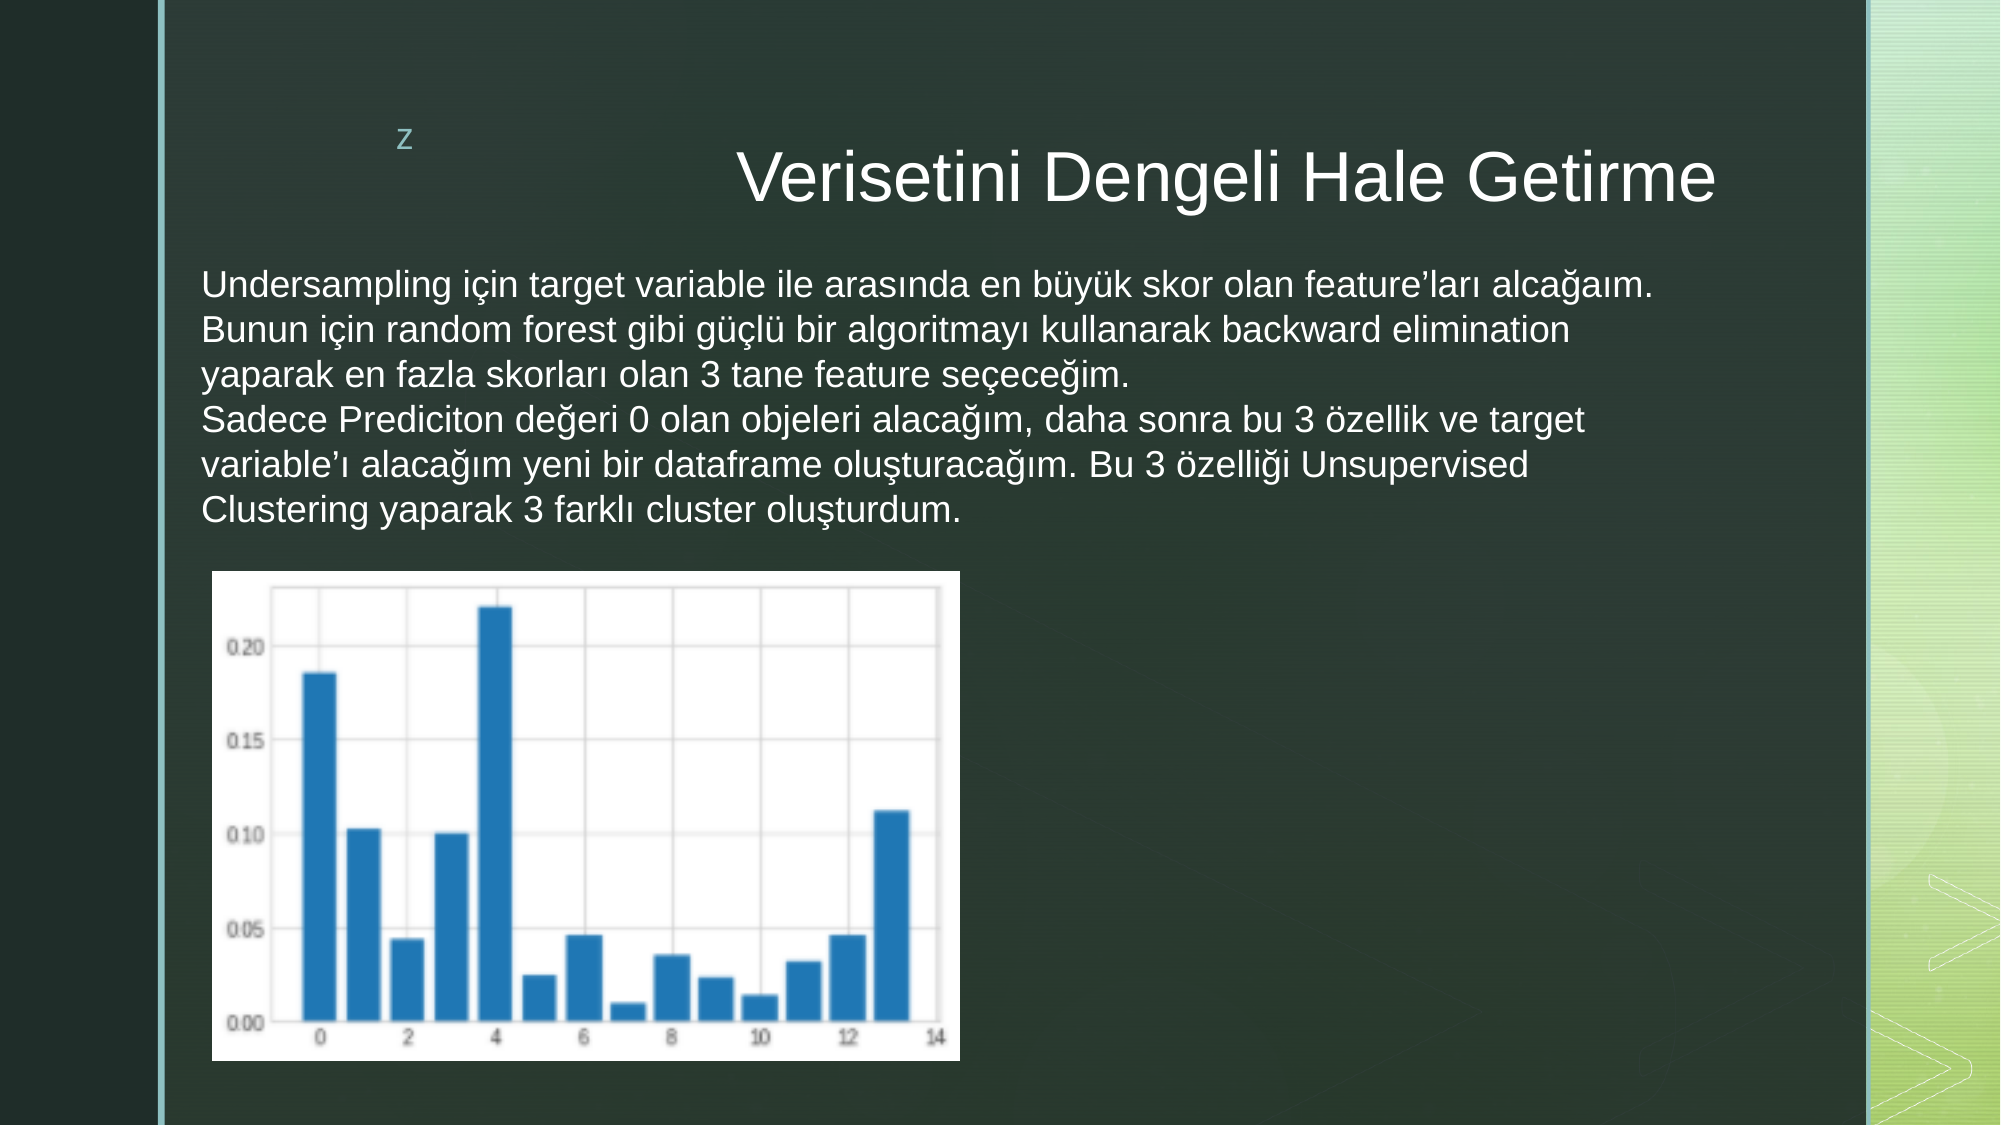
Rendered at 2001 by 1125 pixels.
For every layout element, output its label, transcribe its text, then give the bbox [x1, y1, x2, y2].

text_box Undersampling için target variable ile arasında en büyük skor olan feature’ları alcağaım. Bunun için random forest gibi güçlü bir algoritmayı kullanarak backward elimination yaparak en fazla skorları olan 3 tane feature seçeceğim. Sadece Prediciton değeri 0 olan objeleri alacağım, daha sonra bu 3 özellik ve target variable’ı alacağım yeni bir dataframe oluşturacağım. Bu 3 özelliği Unsupervised Clustering yaparak 3 farklı cluster oluşturdum. [186, 252, 1700, 583]
picture [1871, 0, 2001, 1125]
title Verisetini Dengeli Hale Getirme [428, 132, 1734, 310]
picture [212, 570, 960, 1061]
